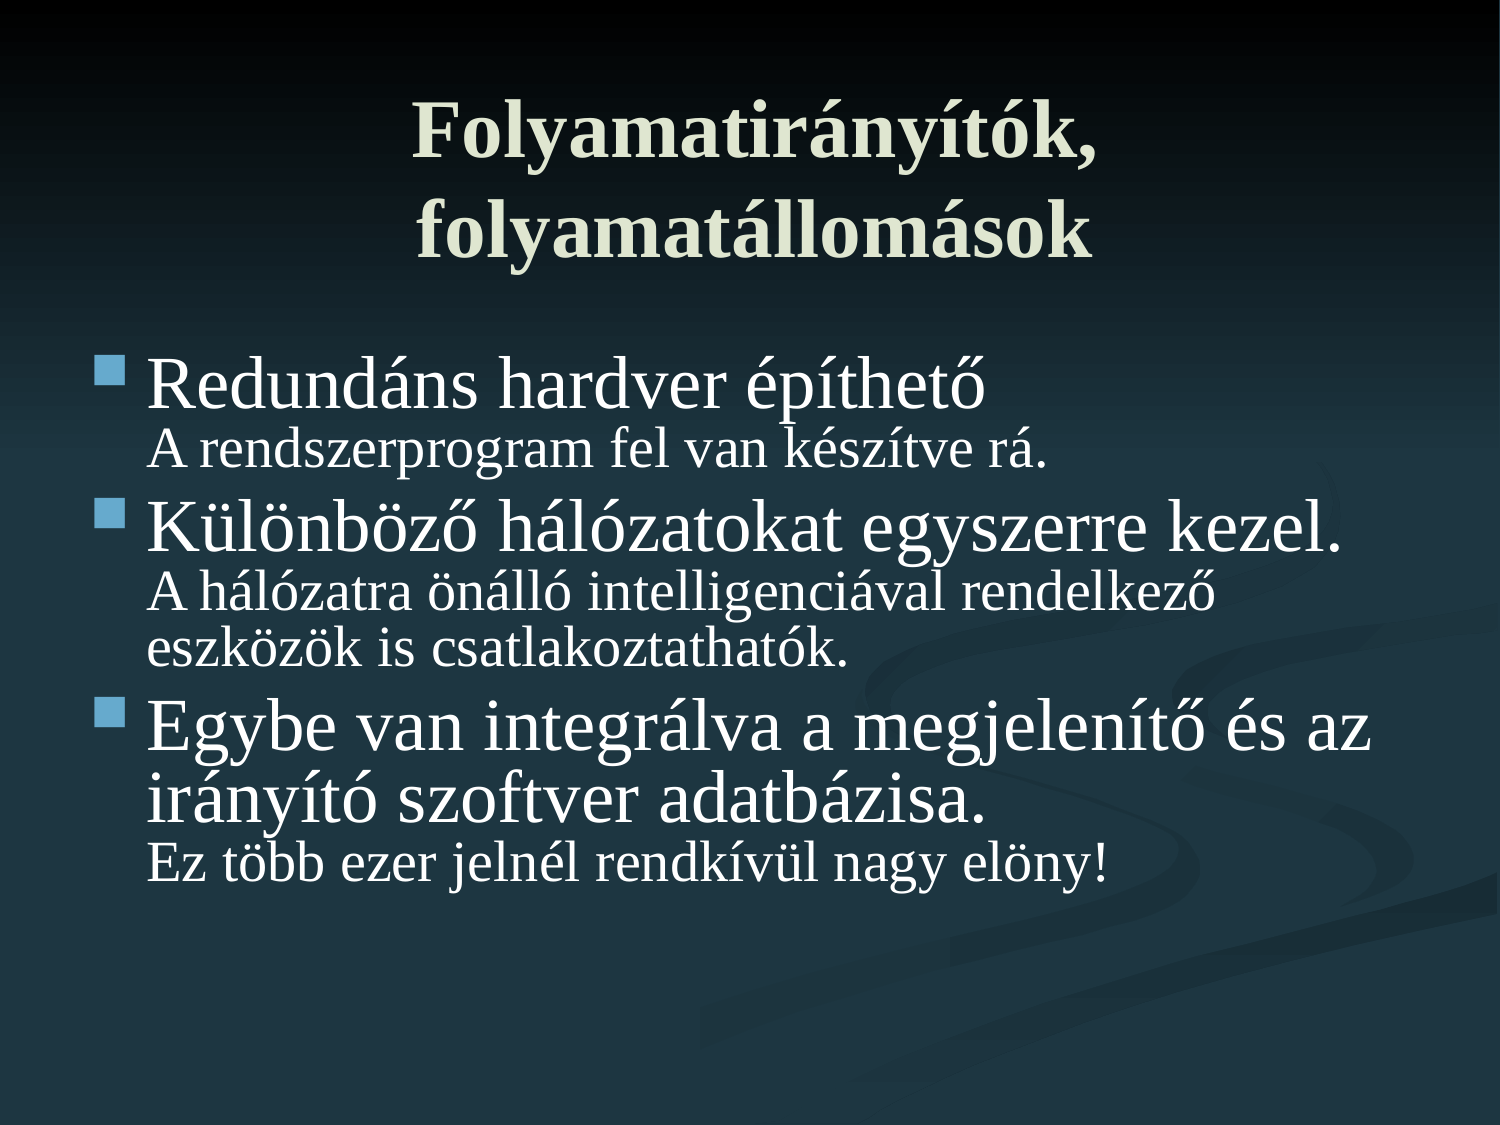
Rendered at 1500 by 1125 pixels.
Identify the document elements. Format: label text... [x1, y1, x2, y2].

title Folyamatirányítók, folyamatállomások [75, 45, 1436, 303]
list Redundáns hardver építhető A rendszerprogram fel van készítve rá. Különböző hálózatokat egyszerre kezel. A hálózatra önálló intelligenciával rendelkező eszközök is csatlakoztathatók. Egybe van integrálva a megjelenítő és az irányító szoftver adatbázisa. Ez több ezer jelnél rendkívül nagy elöny! [75, 342, 1425, 977]
